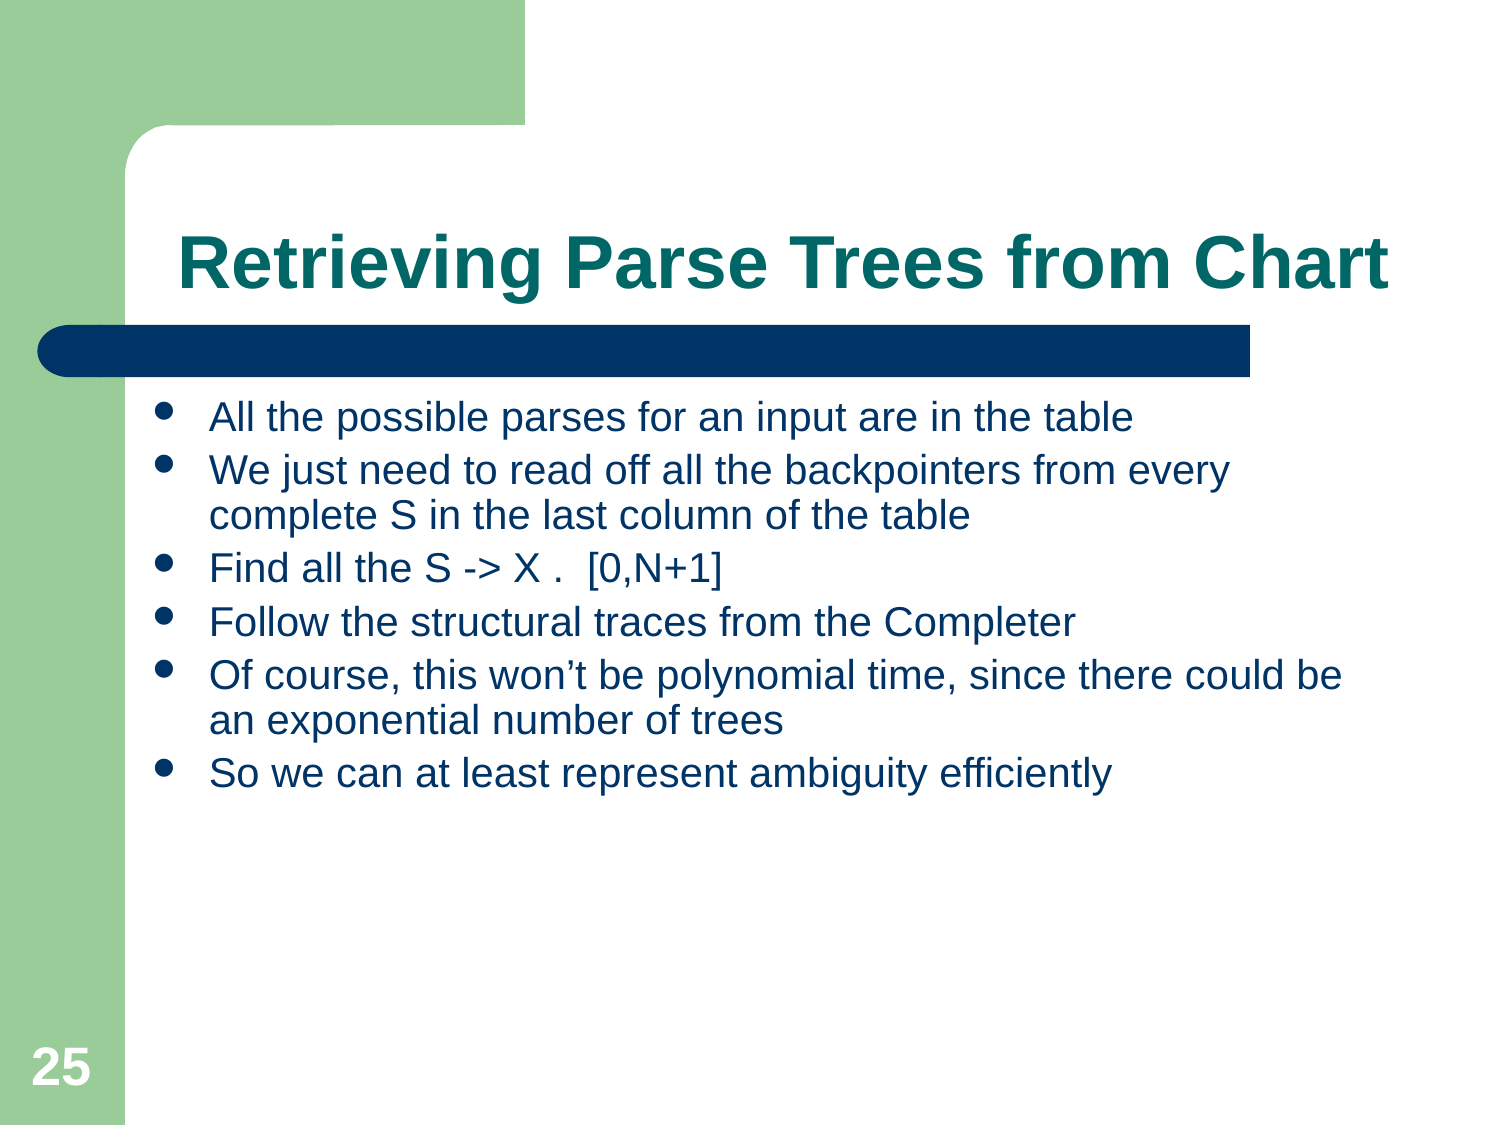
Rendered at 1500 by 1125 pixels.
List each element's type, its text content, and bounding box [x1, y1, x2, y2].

slide_number 25 [13, 1023, 111, 1105]
list All the possible parses for an input are in the table We just need to read off all the backpointers from every complete S in the last column of the table Find all the S -> X . [0,N+1] Follow the structural traces from the Completer Of course, this won’t be polynomial time, since there could be an exponential number of trees So we can at least represent ambiguity efficiently [137, 387, 1400, 999]
title Retrieving Parse Trees from Chart [162, 124, 1500, 313]
